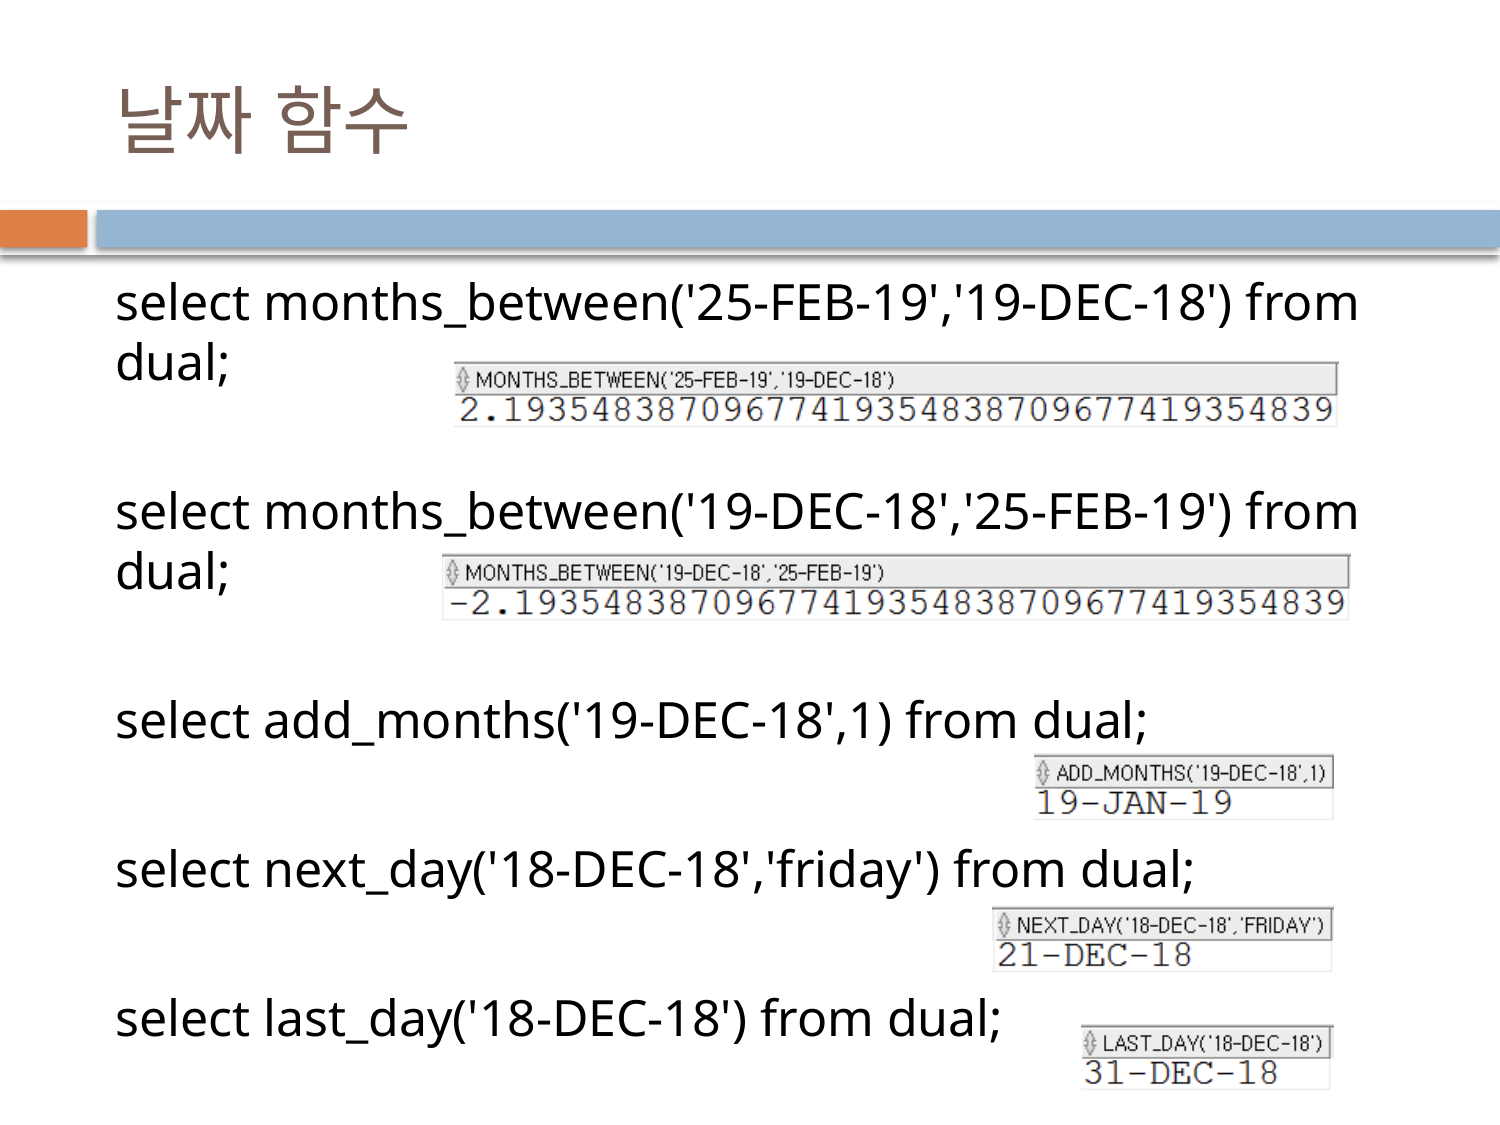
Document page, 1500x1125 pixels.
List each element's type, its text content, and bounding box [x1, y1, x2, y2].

title 날짜 함수 [100, 37, 1438, 200]
picture [1034, 751, 1334, 823]
picture [1081, 1022, 1334, 1096]
list select months_between('25-FEB-19','19-DEC-18') from dual; select months_between('19-DEC-18','25-FEB-19') from dual; select add_months('19-DEC-18',1) from dual; select next_day('18-DEC-18','friday') from dual; select last_day('18-DEC-18') from dual; [100, 262, 1438, 1000]
picture [992, 904, 1334, 975]
picture [442, 552, 1351, 624]
picture [454, 361, 1340, 430]
